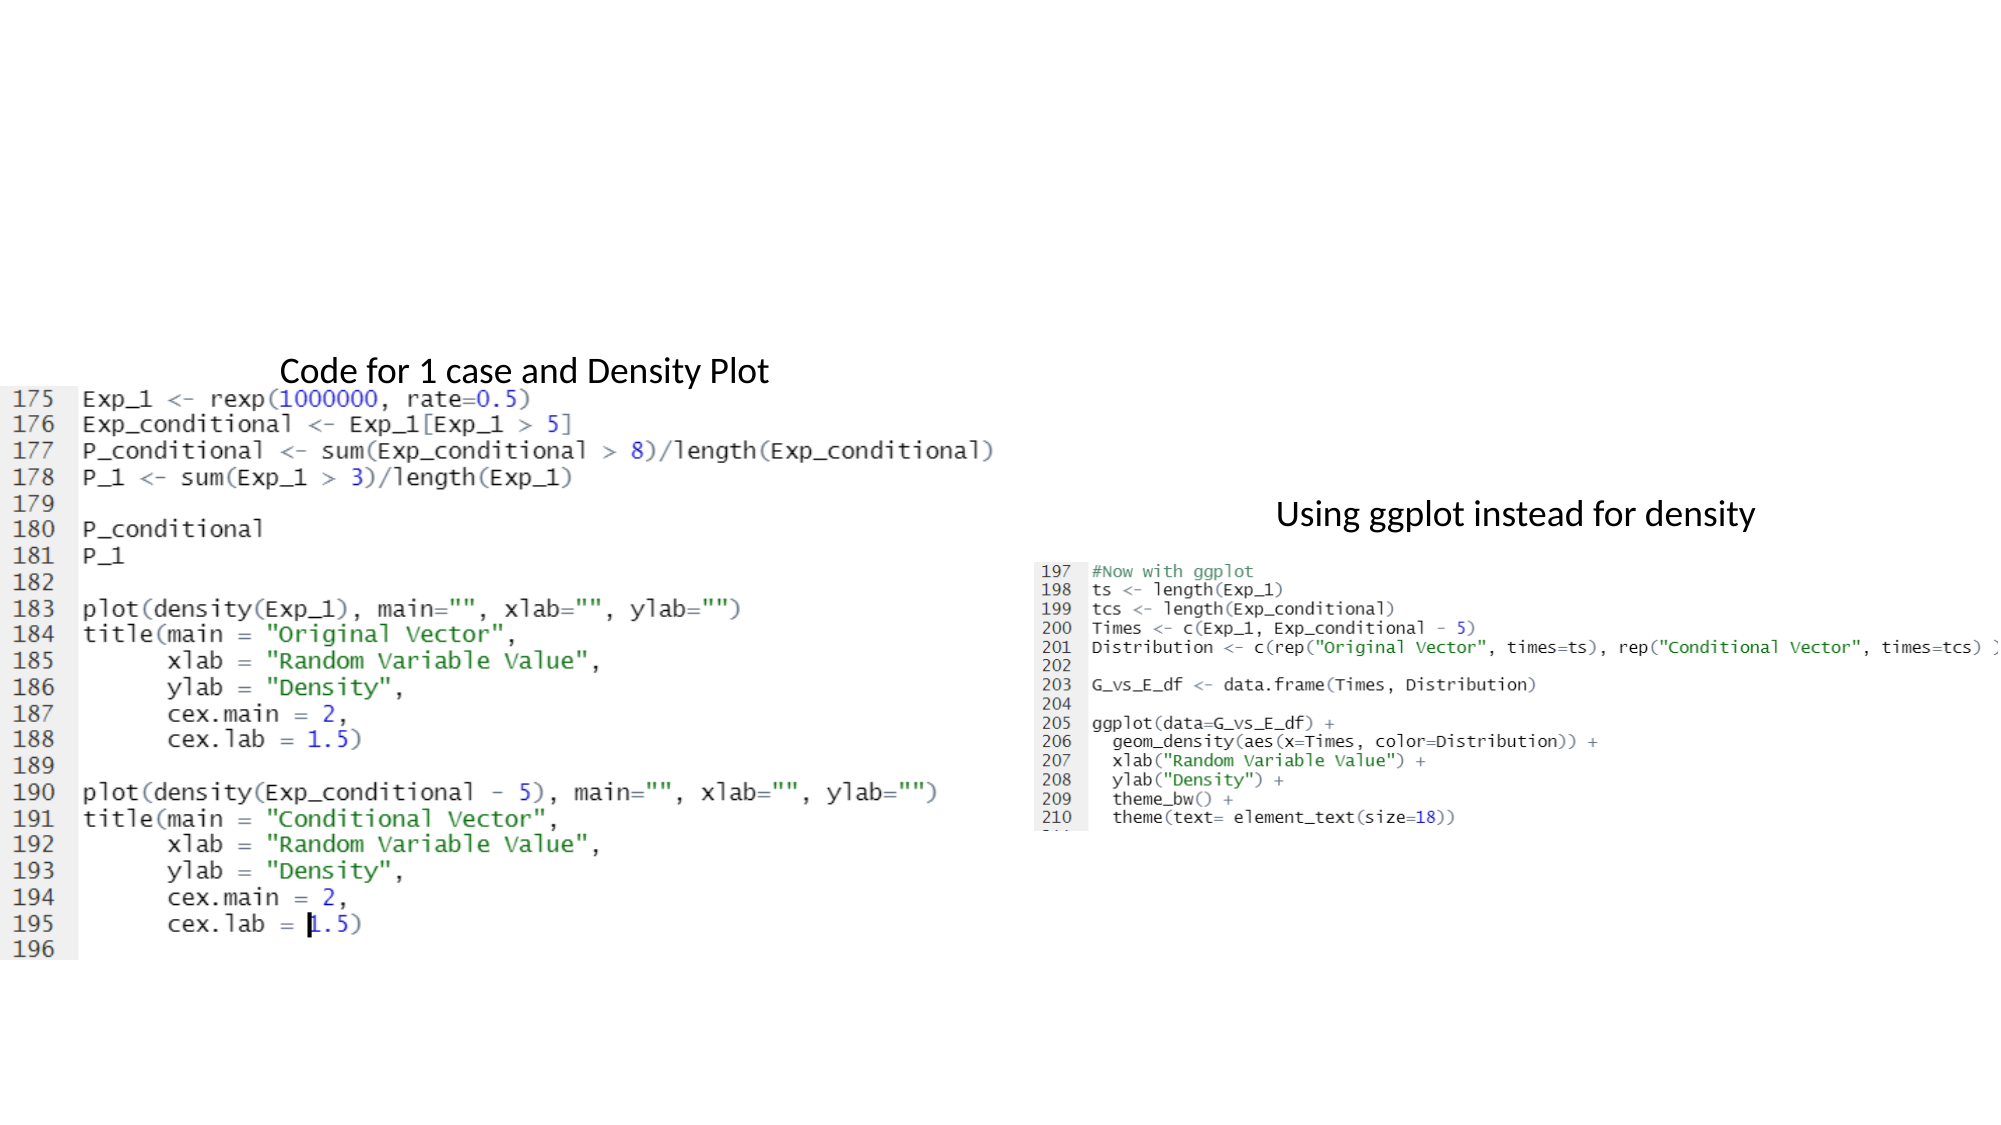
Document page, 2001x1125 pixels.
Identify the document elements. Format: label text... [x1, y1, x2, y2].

picture [1034, 562, 1998, 831]
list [0, 386, 1000, 960]
text_box Using ggplot instead for density [1191, 481, 1842, 542]
text_box Code for 1 case and Density Plot [200, 338, 850, 386]
